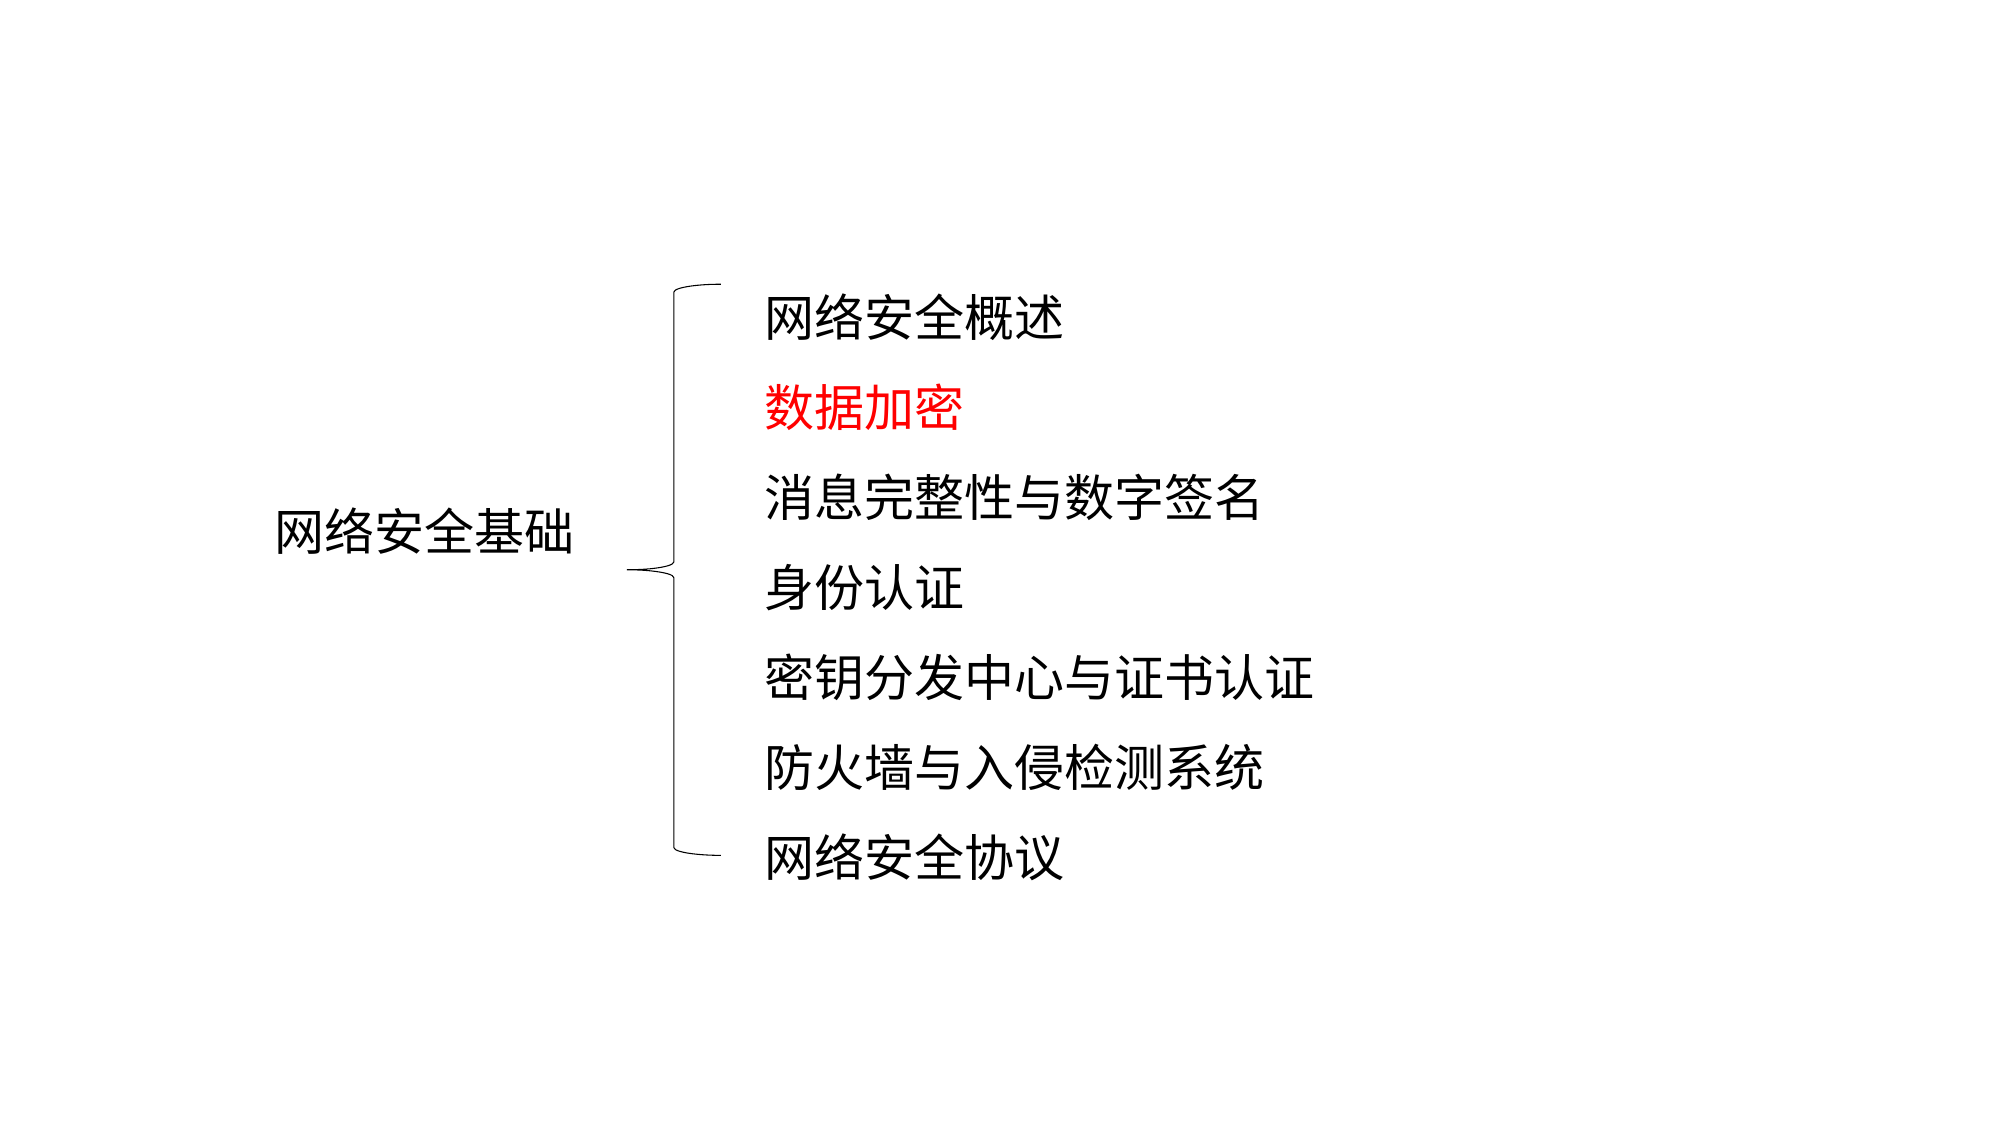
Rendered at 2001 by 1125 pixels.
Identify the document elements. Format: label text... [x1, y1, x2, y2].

text_box [626, 283, 721, 856]
text_box 网络安全基础 [259, 493, 650, 568]
text_box 网络安全概述 数据加密 消息完整性与数字签名 身份认证 密钥分发中心与证书认证 防火墙与入侵检测系统 网络安全协议 [749, 249, 1494, 895]
